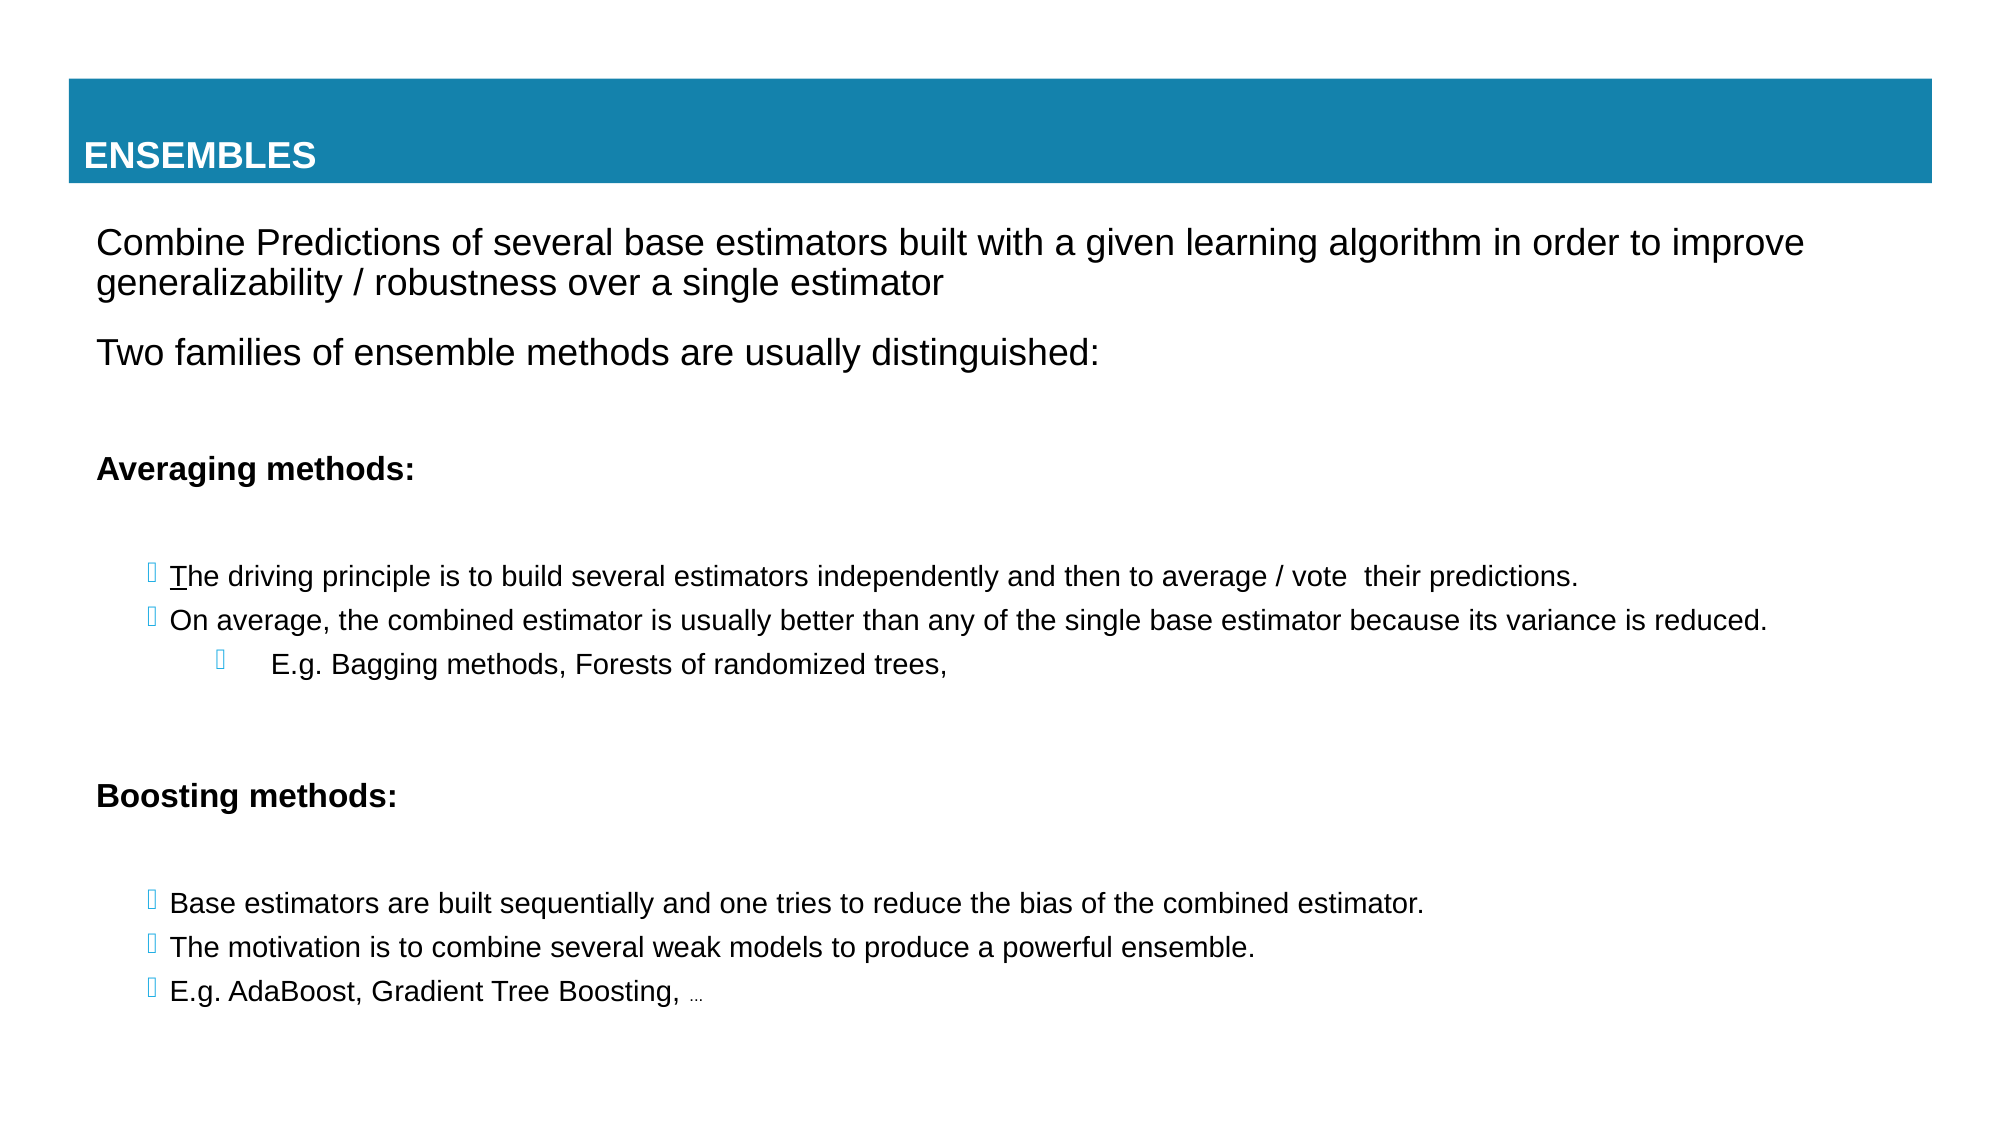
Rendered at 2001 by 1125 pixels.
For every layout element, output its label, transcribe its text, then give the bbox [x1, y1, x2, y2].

text_box Combine Predictions of several base estimators built with a given learning algorithm in order to improve generalizability / robustness over a single estimator Two families of ensemble methods are usually distinguished: Averaging methods: The driving principle is to build several estimators independently and then to average / vote their predictions. On average, the combined estimator is usually better than any of the single base estimator because its variance is reduced. E.g. Bagging methods, Forests of randomized trees, Boosting methods: Base estimators are built sequentially and one tries to reduce the bias of the combined estimator. The motivation is to combine several weak models to produce a powerful ensemble. E.g. AdaBoost, Gradient Tree Boosting, ... [88, 215, 1912, 1016]
text_box ENSEMBLES [68, 78, 1932, 184]
